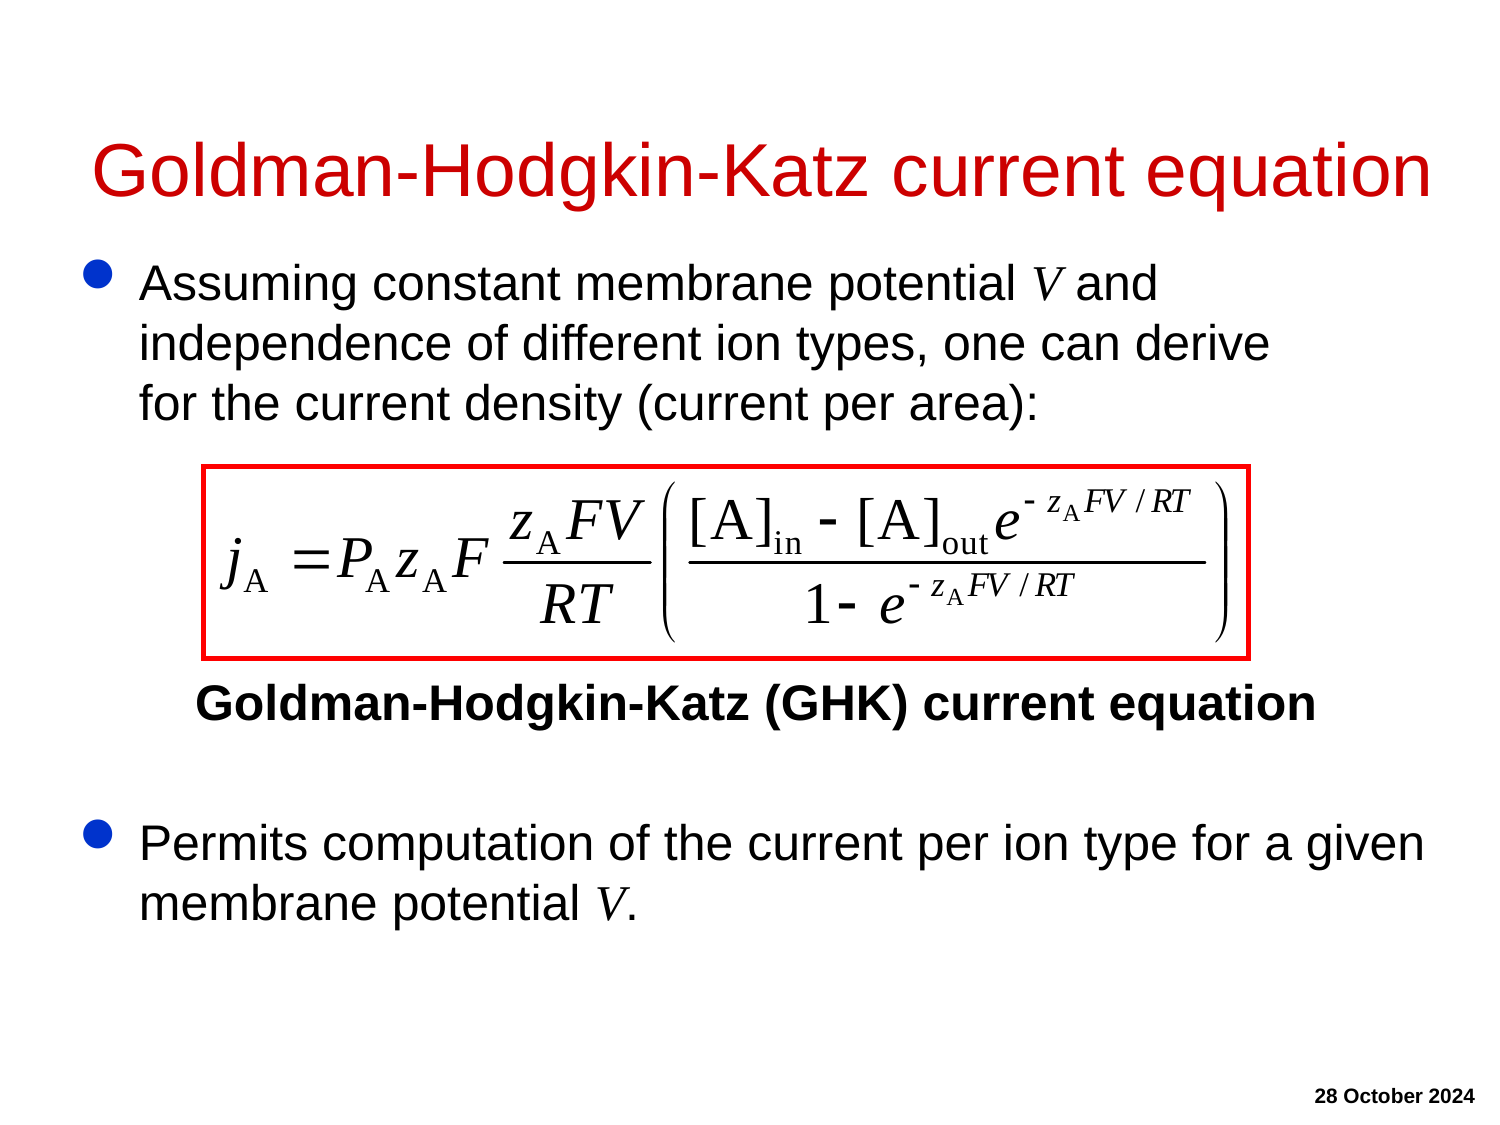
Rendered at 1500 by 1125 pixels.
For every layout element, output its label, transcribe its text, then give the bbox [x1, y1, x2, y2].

title Goldman-Hodgkin-Katz current equation [76, 30, 1464, 219]
text_box Assuming constant membrane potential V and independence of different ion types, one can derive for the current density (current per area): Goldman-Hodgkin-Katz (GHK) current equation Permits computation of the current per ion type for a given membrane potential V. [64, 243, 1459, 799]
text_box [205, 468, 1247, 657]
